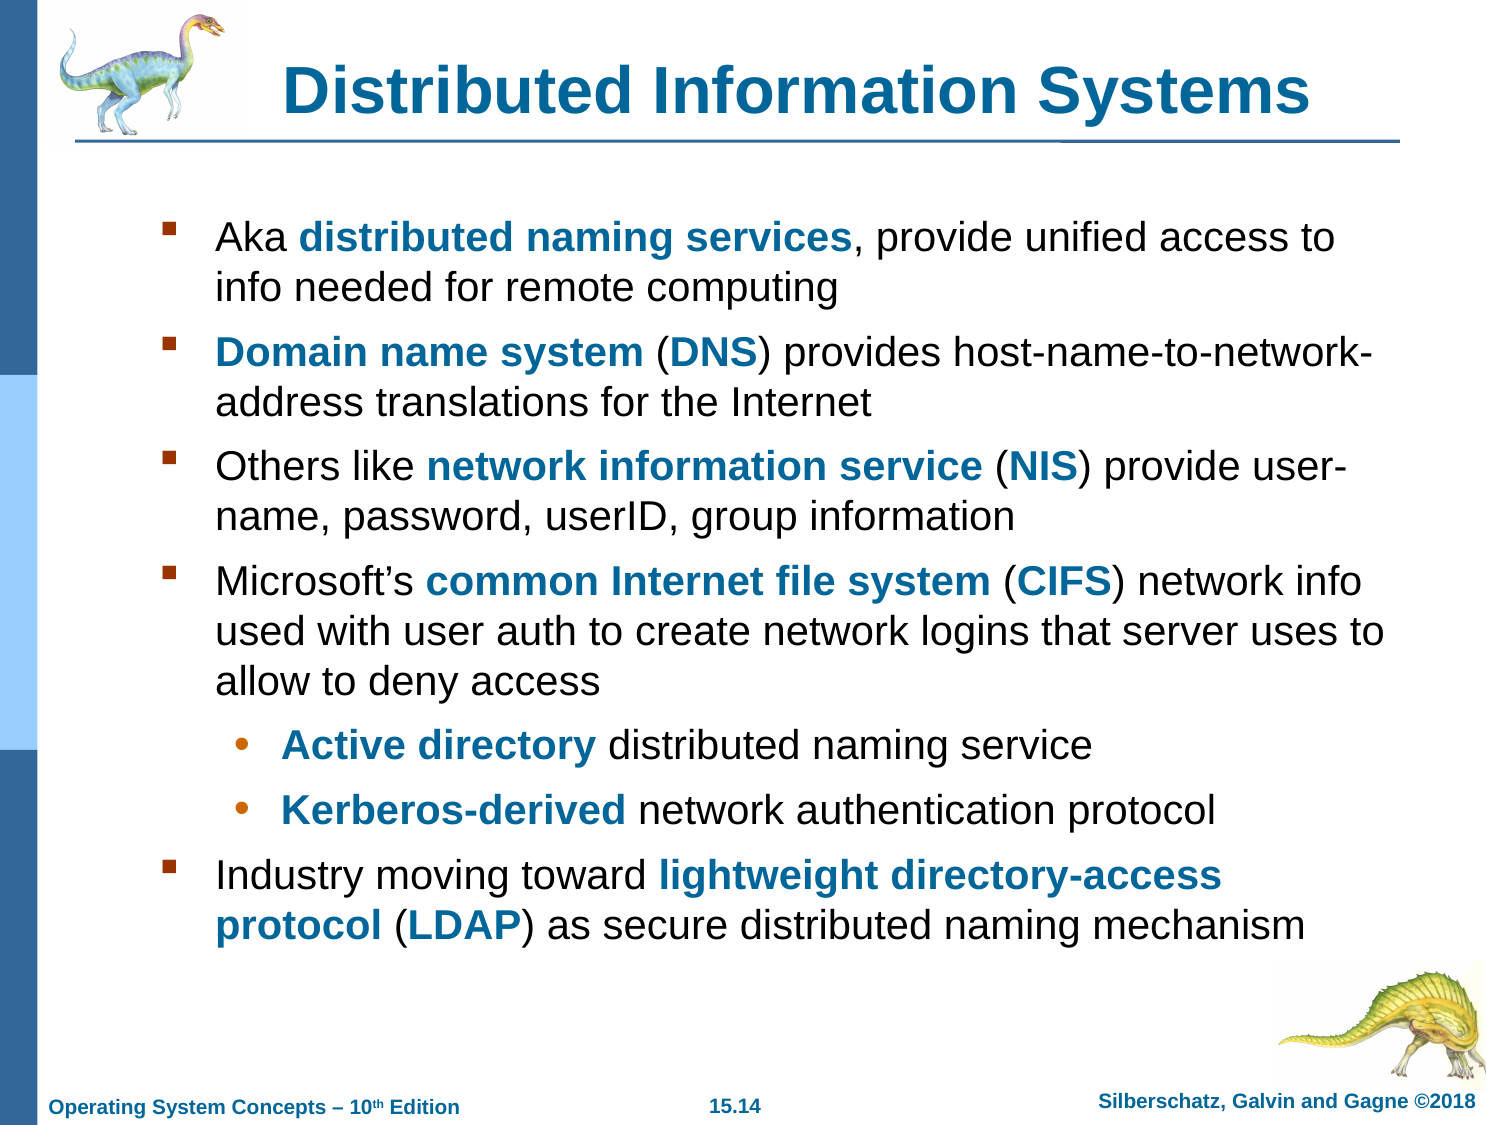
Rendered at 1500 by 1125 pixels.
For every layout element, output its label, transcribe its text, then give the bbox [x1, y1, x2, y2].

list Aka distributed naming services, provide unified access to info needed for remote computing Domain name system (DNS) provides host-name-to-network-address translations for the Internet Others like network information service (NIS) provide user-name, password, userID, group information Microsoft’s common Internet file system (CIFS) network info used with user auth to create network logins that server uses to allow to deny access Active directory distributed naming service Kerberos-derived network authentication protocol Industry moving toward lightweight directory-access protocol (LDAP) as secure distributed naming mechanism [143, 202, 1404, 946]
title Distributed Information Systems [207, 40, 1389, 135]
picture [46, 0, 243, 149]
picture [1275, 959, 1486, 1090]
